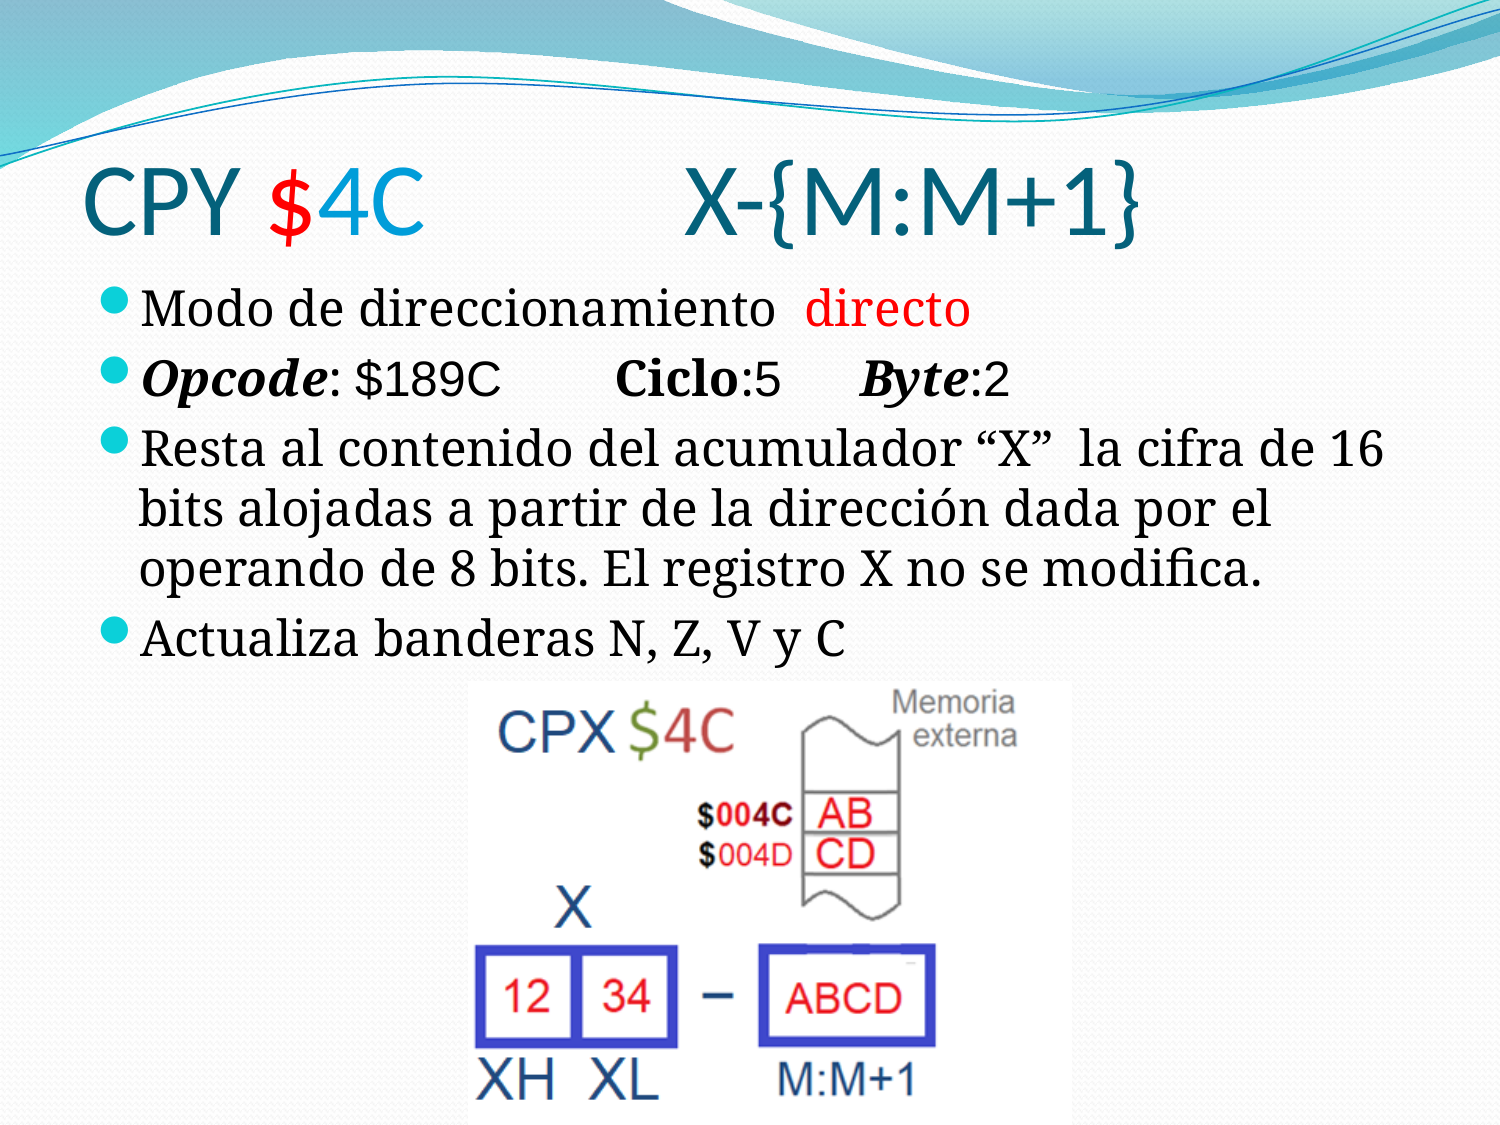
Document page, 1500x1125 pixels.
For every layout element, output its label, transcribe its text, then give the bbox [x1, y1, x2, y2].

title CPY $4C X-{M:M+1} [82, 46, 1432, 257]
picture [468, 680, 1073, 1125]
list Modo de direccionamiento directo Opcode: $189C Ciclo:5 Byte:2 Resta al contenido del acumulador “X” la cifra de 16 bits alojadas a partir de la dirección dada por el operando de 8 bits. El registro X no se modifica. Actualiza banderas N, Z, V y C [82, 269, 1432, 680]
